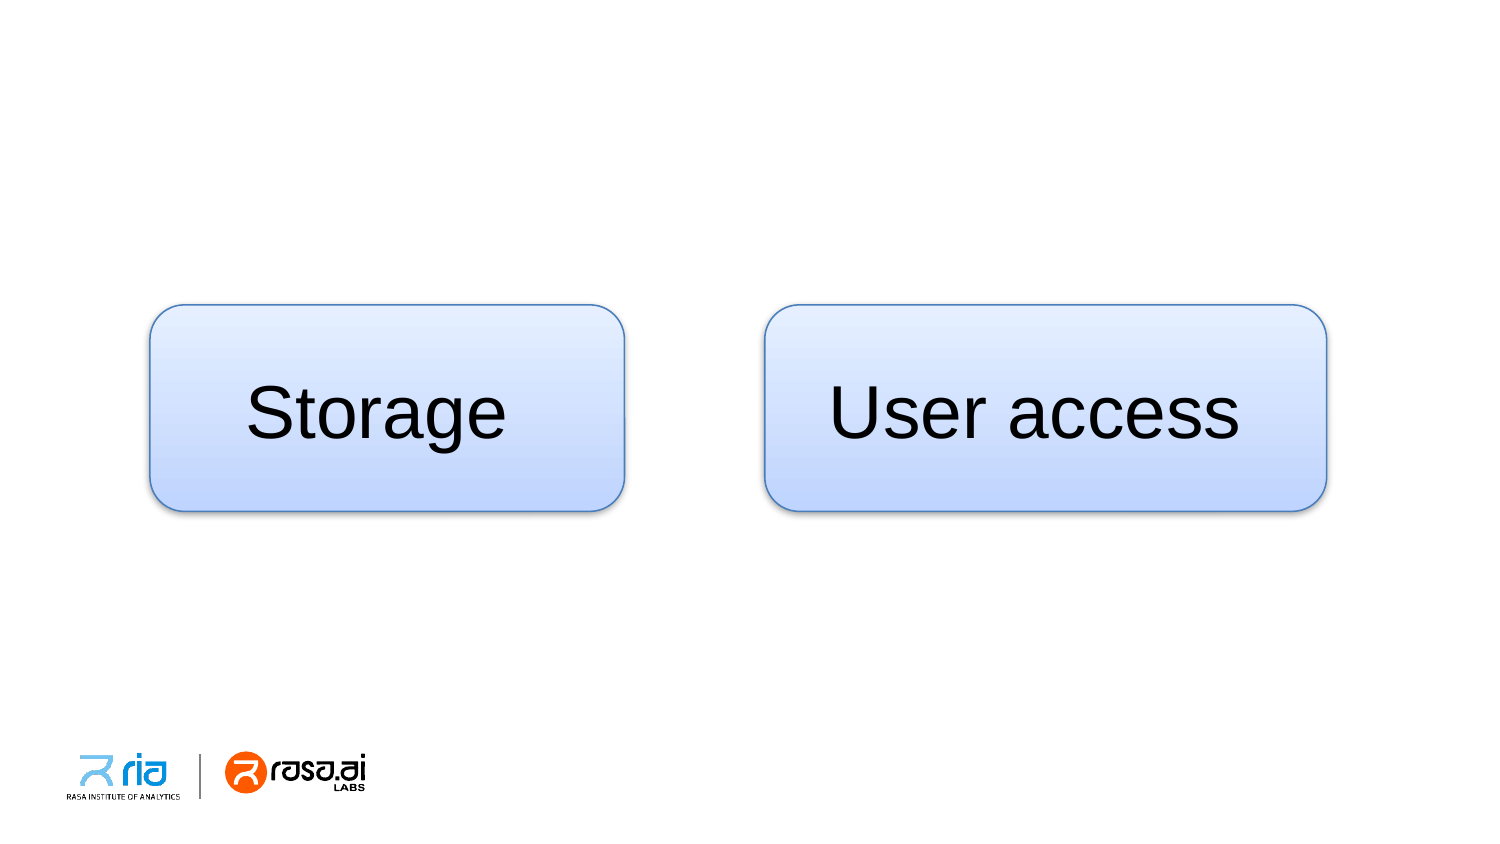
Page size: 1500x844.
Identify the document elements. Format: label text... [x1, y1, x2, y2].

text_box Storage [149, 304, 626, 513]
text_box User access [763, 304, 1328, 513]
picture [58, 744, 188, 808]
